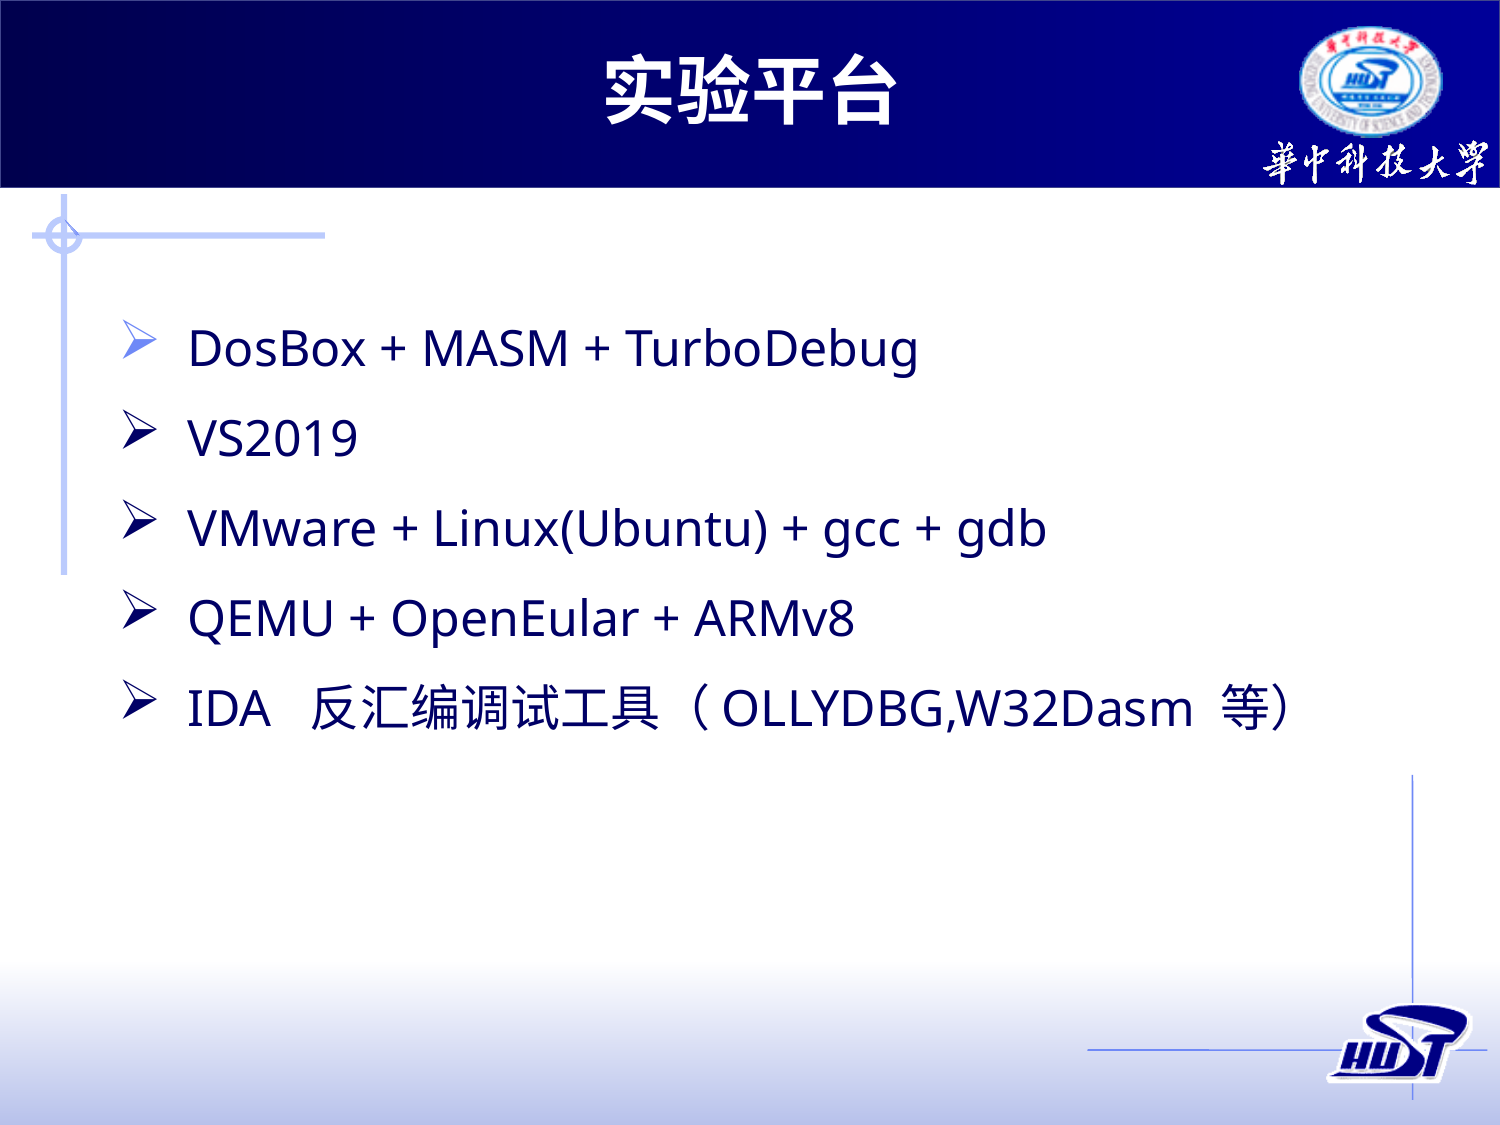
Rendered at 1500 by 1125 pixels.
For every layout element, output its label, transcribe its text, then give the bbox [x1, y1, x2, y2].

list DosBox + MASM + TurboDebug VS2019 VMware + Linux(Ubuntu) + gcc + gdb QEMU + OpenEular + ARMv8 IDA 反汇编调试工具（OLLYDBG,W32Dasm 等） [103, 278, 1424, 852]
picture [1299, 26, 1443, 138]
picture [1262, 140, 1488, 185]
text_box 实验平台 [76, 42, 1427, 135]
